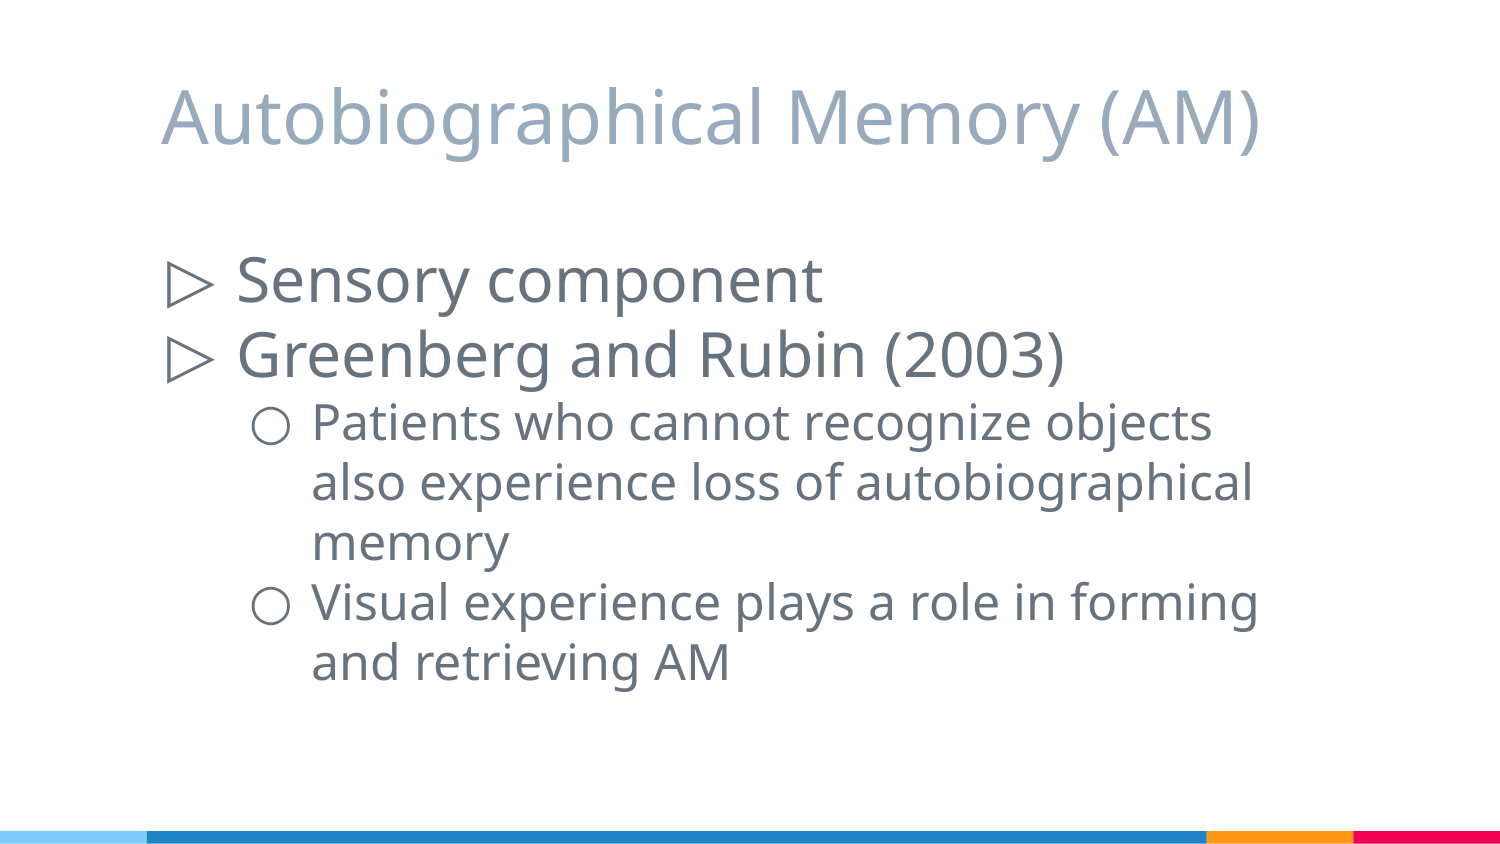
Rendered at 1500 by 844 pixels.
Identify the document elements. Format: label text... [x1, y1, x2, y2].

list Sensory component Greenberg and Rubin (2003) Patients who cannot recognize objects also experience loss of autobiographical memory Visual experience plays a role in forming and retrieving AM [146, 225, 1297, 809]
title Autobiographical Memory (AM) [146, 33, 1285, 175]
